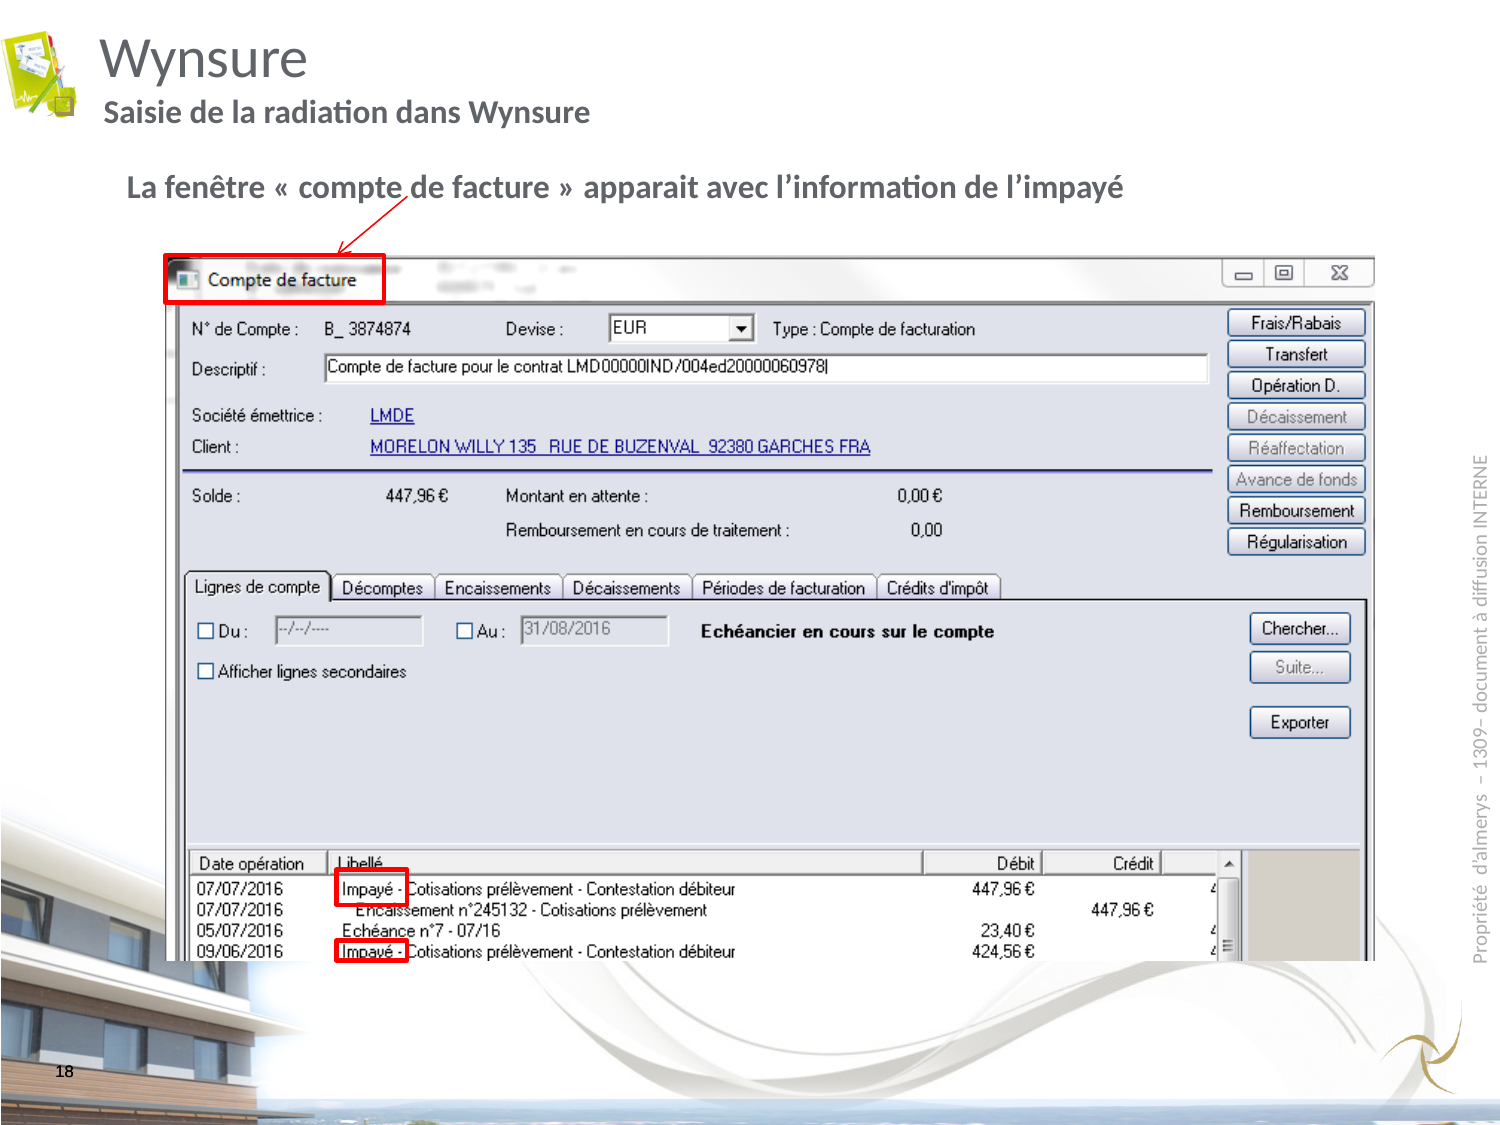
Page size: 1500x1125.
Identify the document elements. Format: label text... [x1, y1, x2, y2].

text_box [336, 195, 408, 256]
picture [0, 31, 86, 120]
text_box La fenêtre « compte de facture » apparait avec l’information de l’impayé [112, 157, 1187, 213]
title Wynsure [99, 18, 1437, 160]
text_box Saisie de la radiation dans Wynsure [52, 89, 1436, 149]
picture [1, 255, 1500, 1125]
